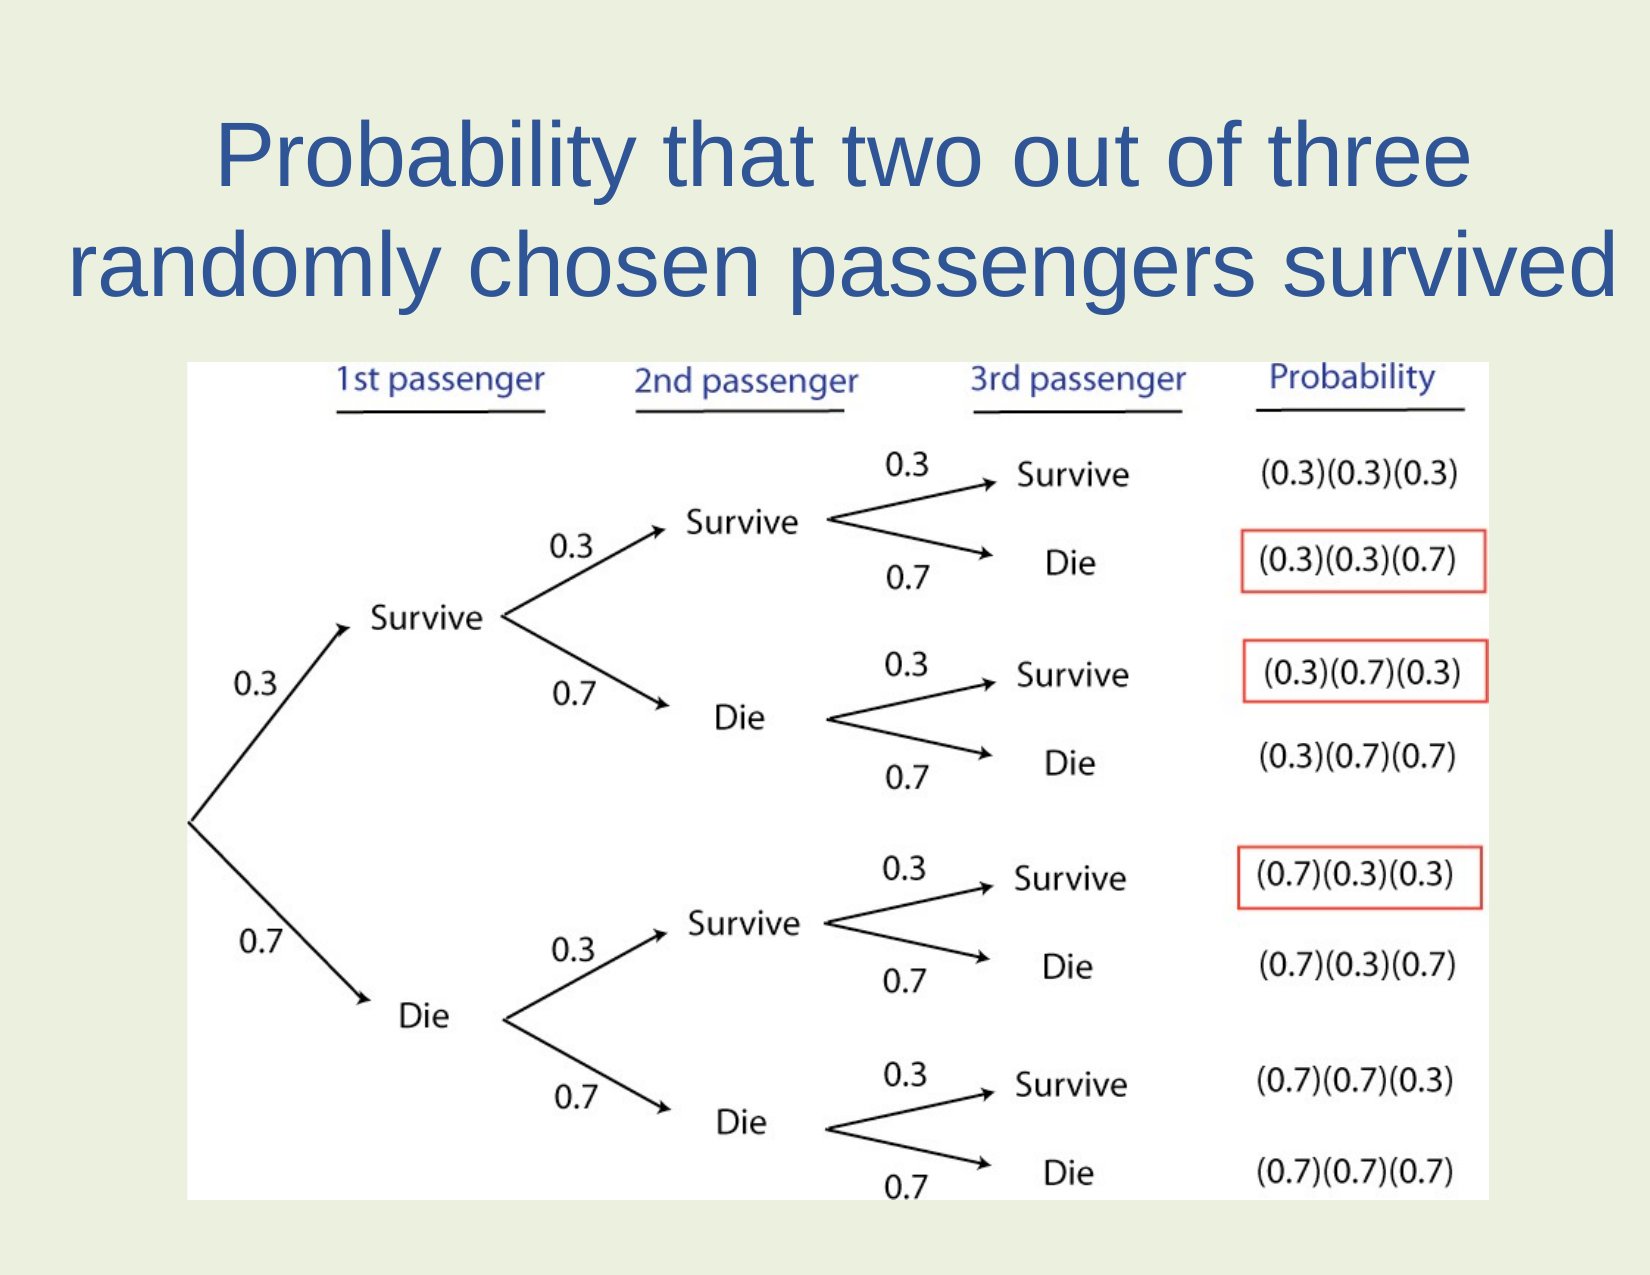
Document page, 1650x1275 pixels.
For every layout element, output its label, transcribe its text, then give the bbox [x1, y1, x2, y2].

text_box Probability that two out of three randomly chosen passengers survived [50, 87, 1636, 315]
text_box [187, 362, 1489, 1200]
